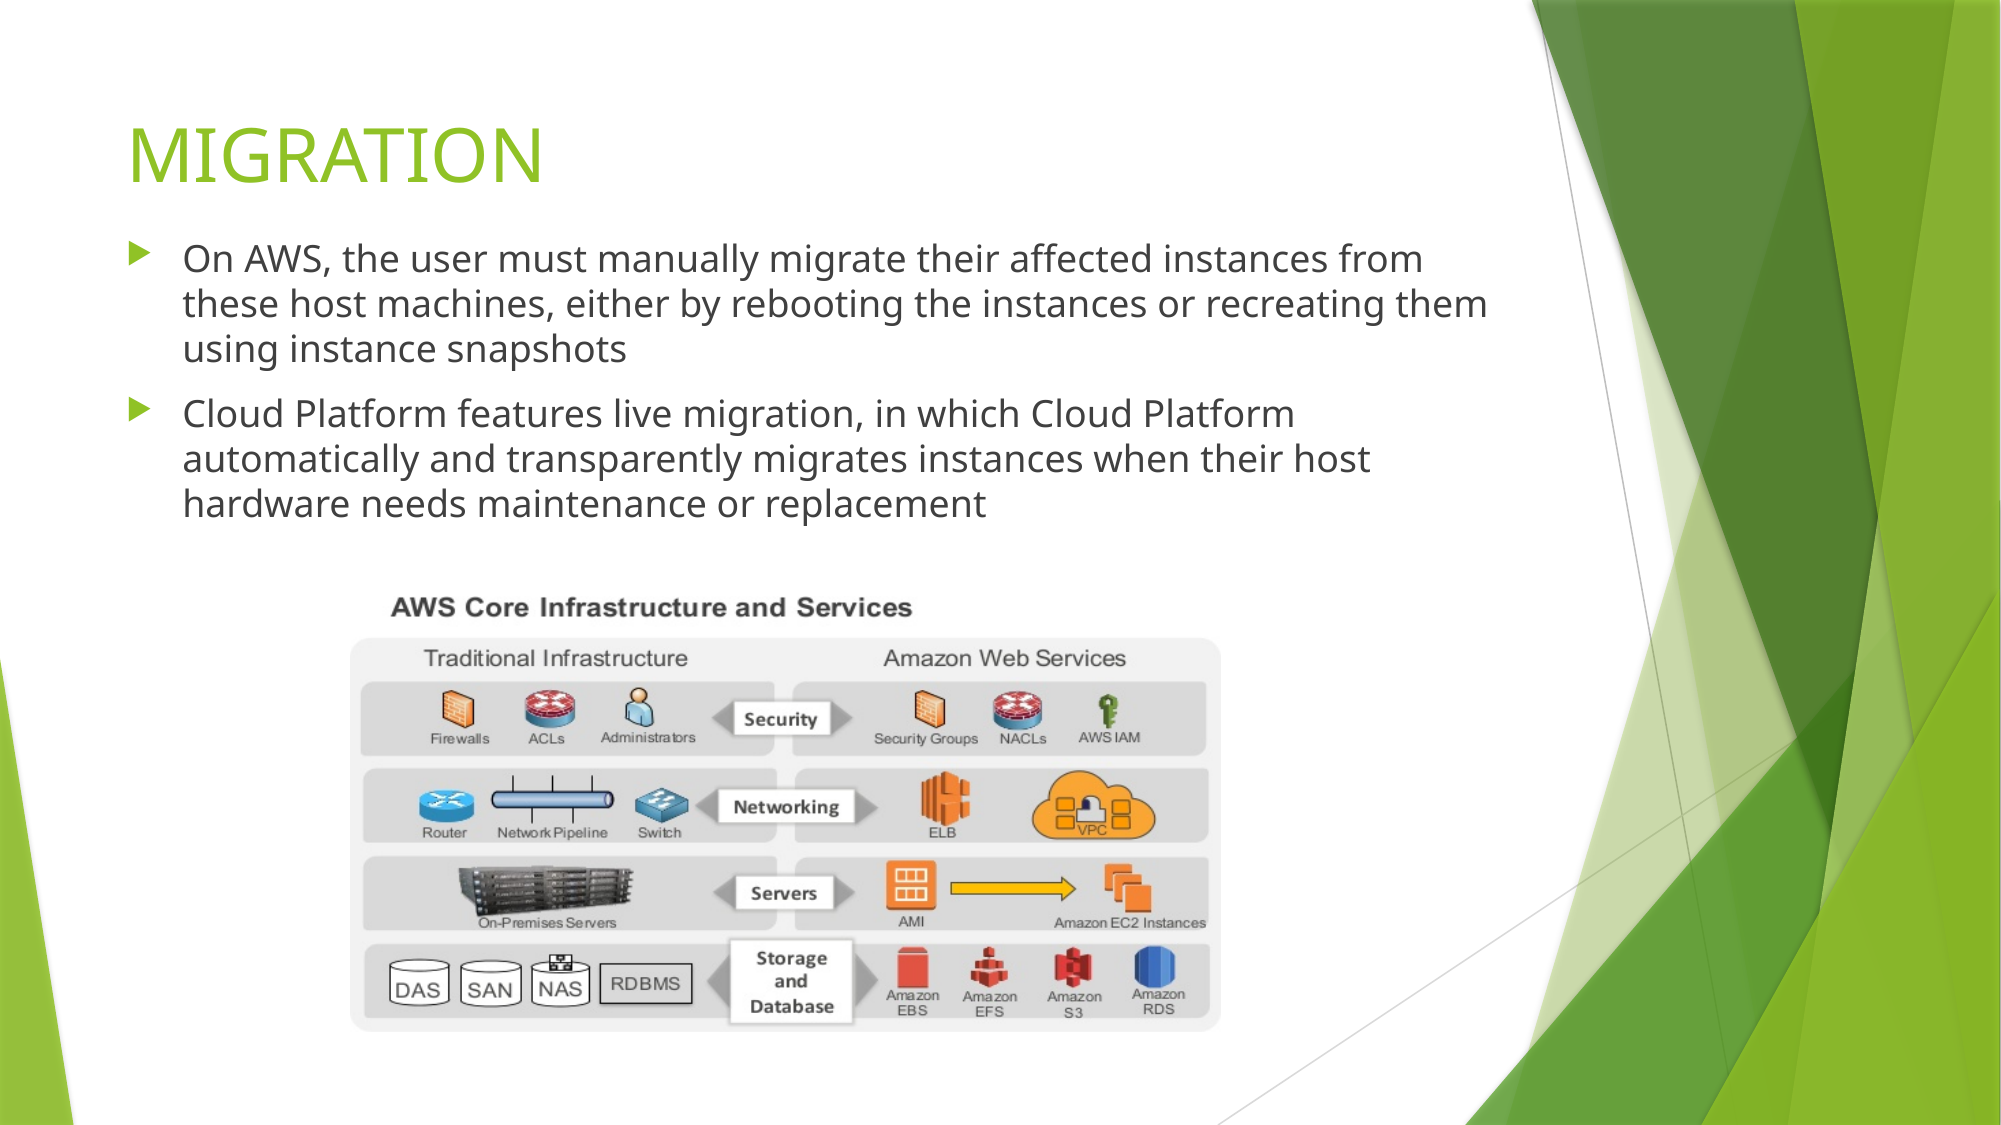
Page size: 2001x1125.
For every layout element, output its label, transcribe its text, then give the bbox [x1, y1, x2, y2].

title MIGRATION [111, 99, 1522, 227]
picture [350, 576, 1222, 1032]
list On AWS, the user must manually migrate their affected instances from these host machines, either by rebooting the instances or recreating them using instance snapshots Cloud Platform features live migration, in which Cloud Platform automatically and transparently migrates instances when their host hardware needs maintenance or replacement [111, 227, 1522, 864]
